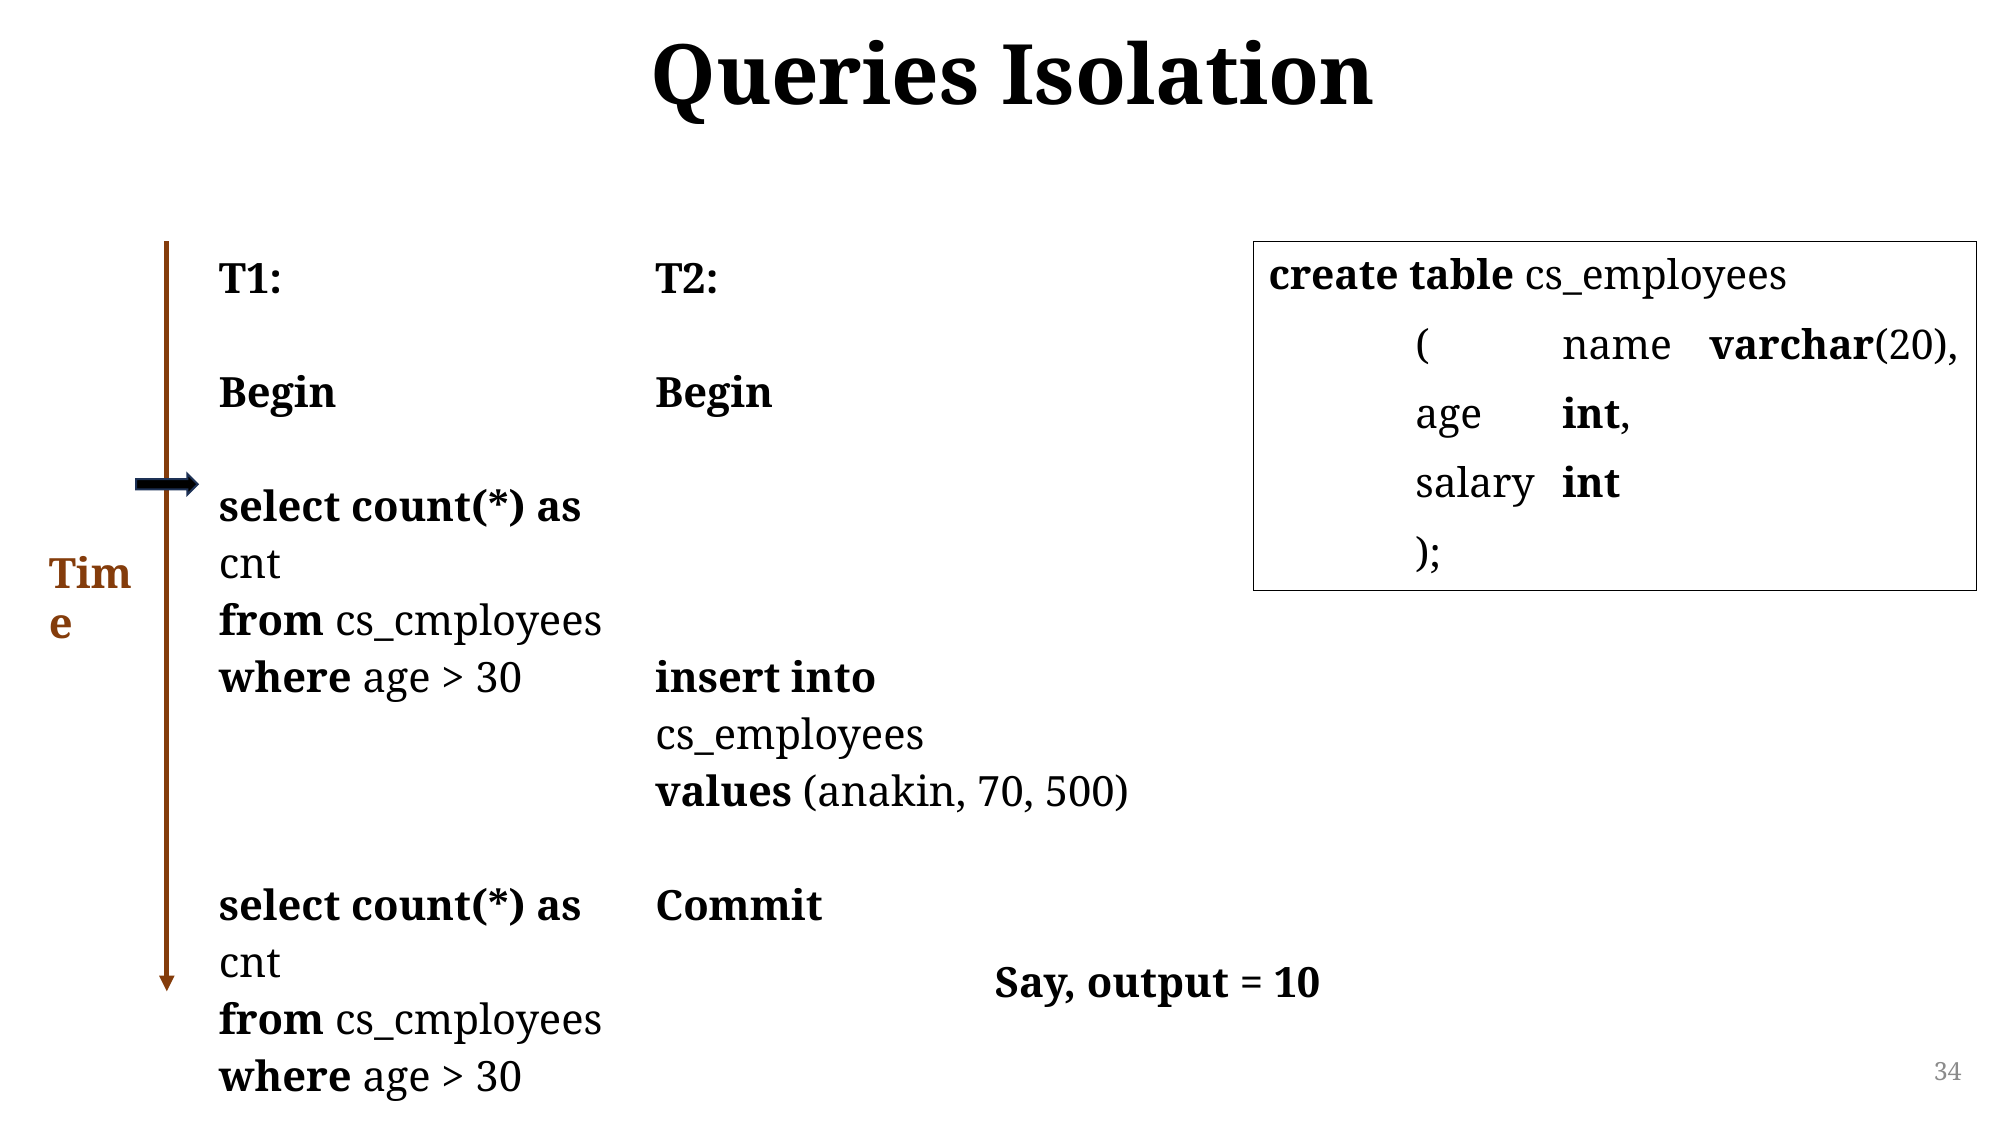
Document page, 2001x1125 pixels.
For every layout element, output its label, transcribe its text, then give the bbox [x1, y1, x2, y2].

list create table cs_employees ( name varchar(20), age int, salary int ); [1253, 241, 1977, 591]
title Queries Isolation [150, 3, 1876, 152]
text_box [169, 471, 200, 497]
table_header T2: Begin insert into cs_employees values (anakin, 70, 500) Commit [640, 241, 1150, 1125]
slide_number 34 [1526, 1042, 1977, 1103]
table_header T1: Begin select count(*) as cnt from cs_cmployees where age > 30 select count(*) as cnt from cs_cmployees where age > 30 Commit [204, 241, 640, 1125]
text_box Say, output = 10 [980, 923, 1374, 1013]
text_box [34, 241, 169, 992]
